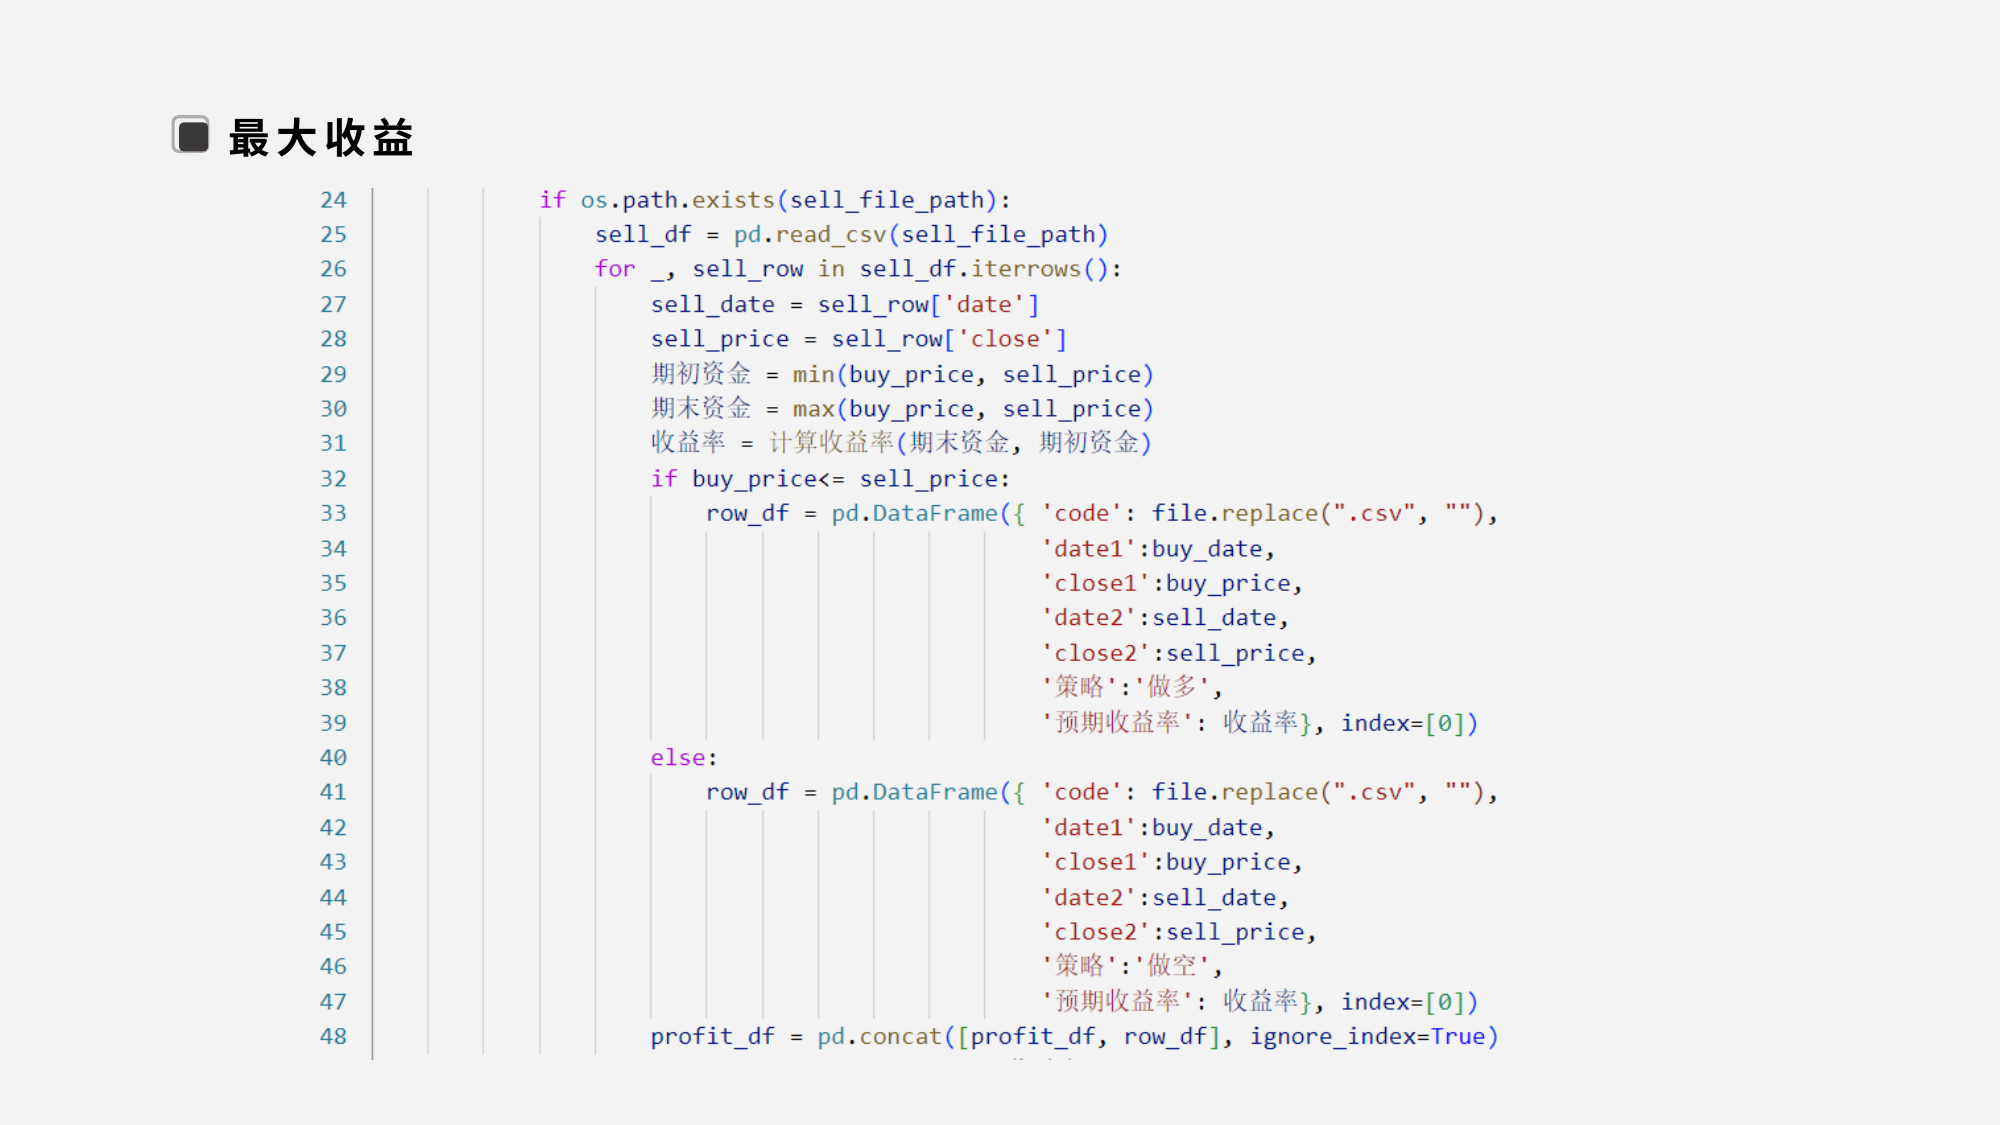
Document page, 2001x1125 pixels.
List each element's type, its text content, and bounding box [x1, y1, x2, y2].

picture [285, 188, 1612, 1060]
text_box 最大收益 [213, 104, 550, 169]
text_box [173, 116, 209, 152]
